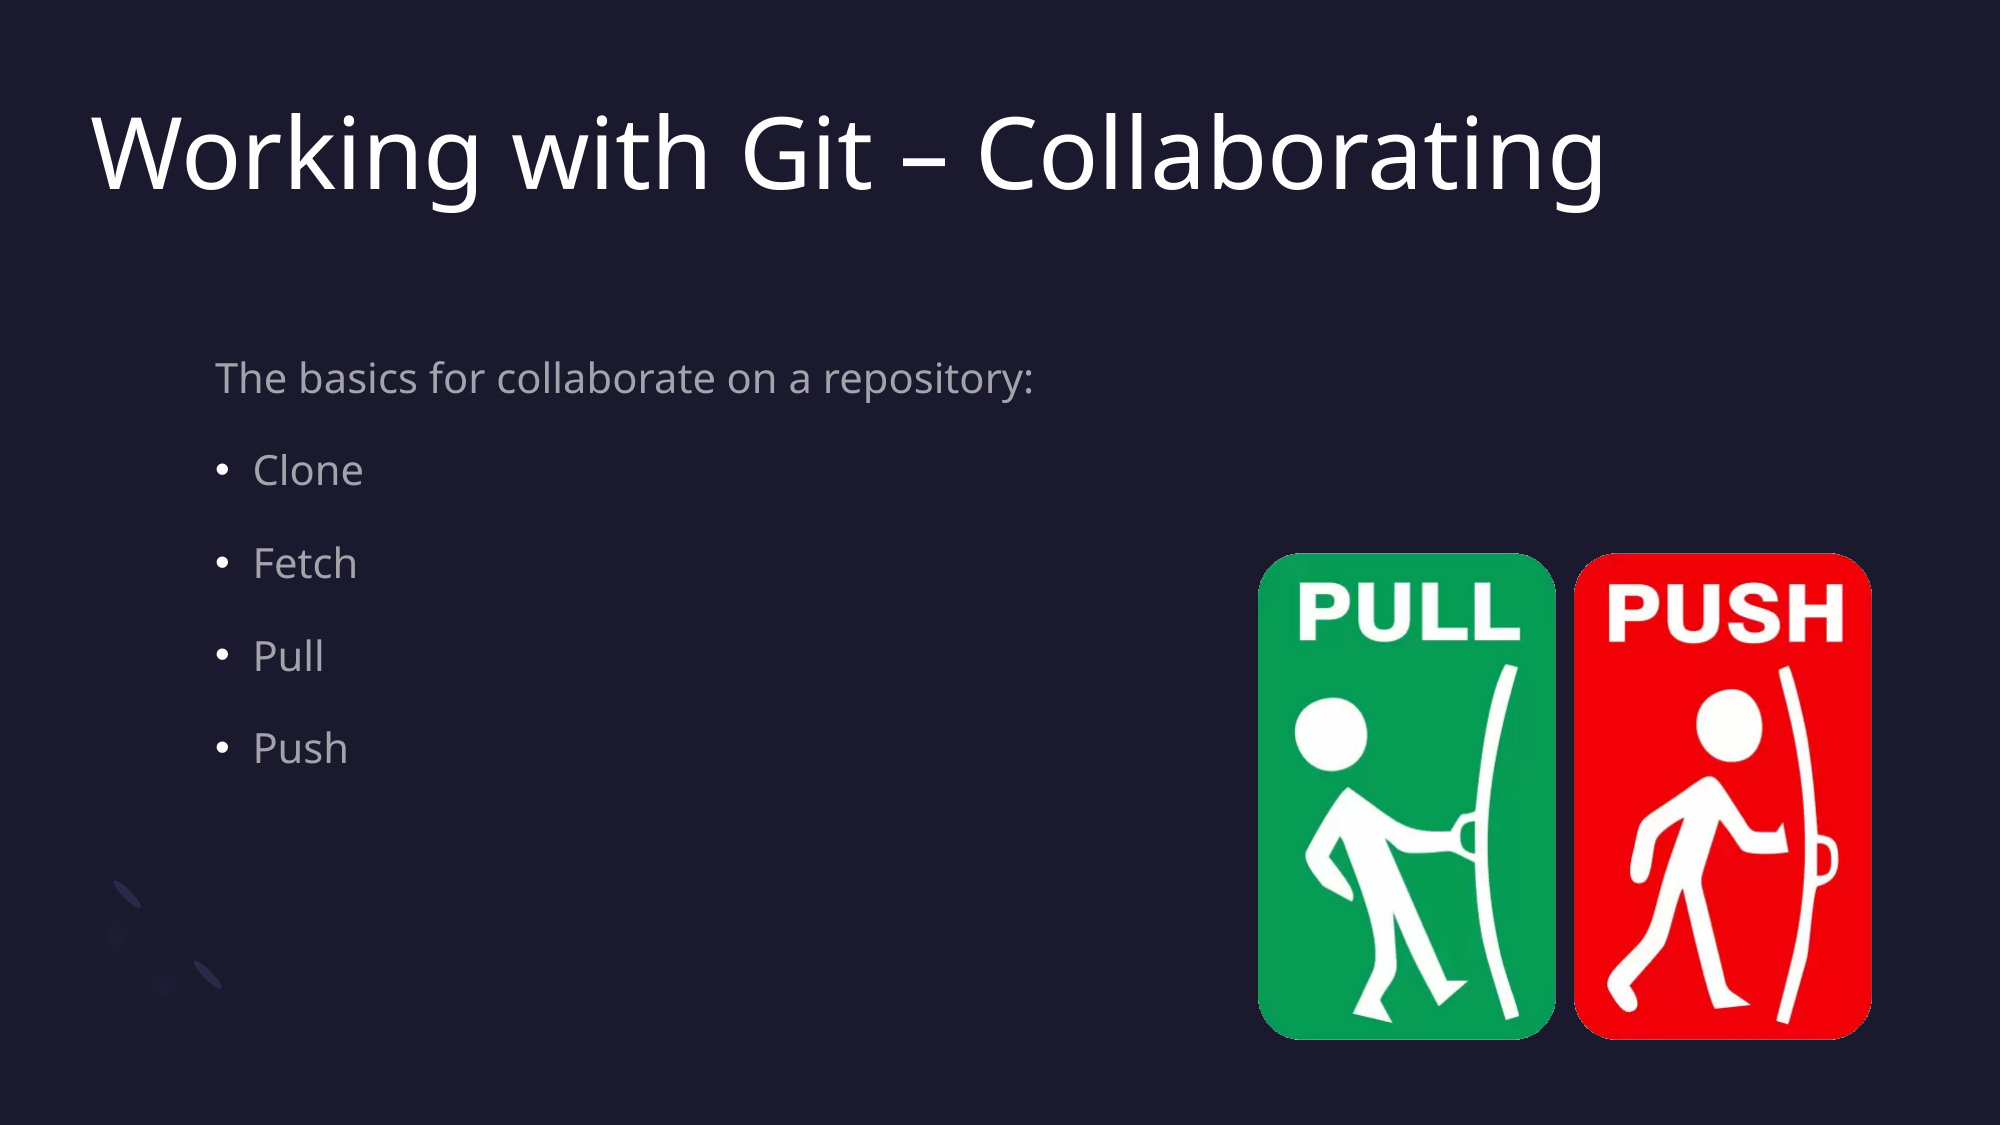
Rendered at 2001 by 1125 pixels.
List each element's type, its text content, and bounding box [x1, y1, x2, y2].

picture [1237, 544, 1897, 1051]
title Working with Git – Collaborating [90, 90, 1910, 309]
list The basics for collaborate on a repository: Clone Fetch Pull Push [214, 346, 1834, 1000]
